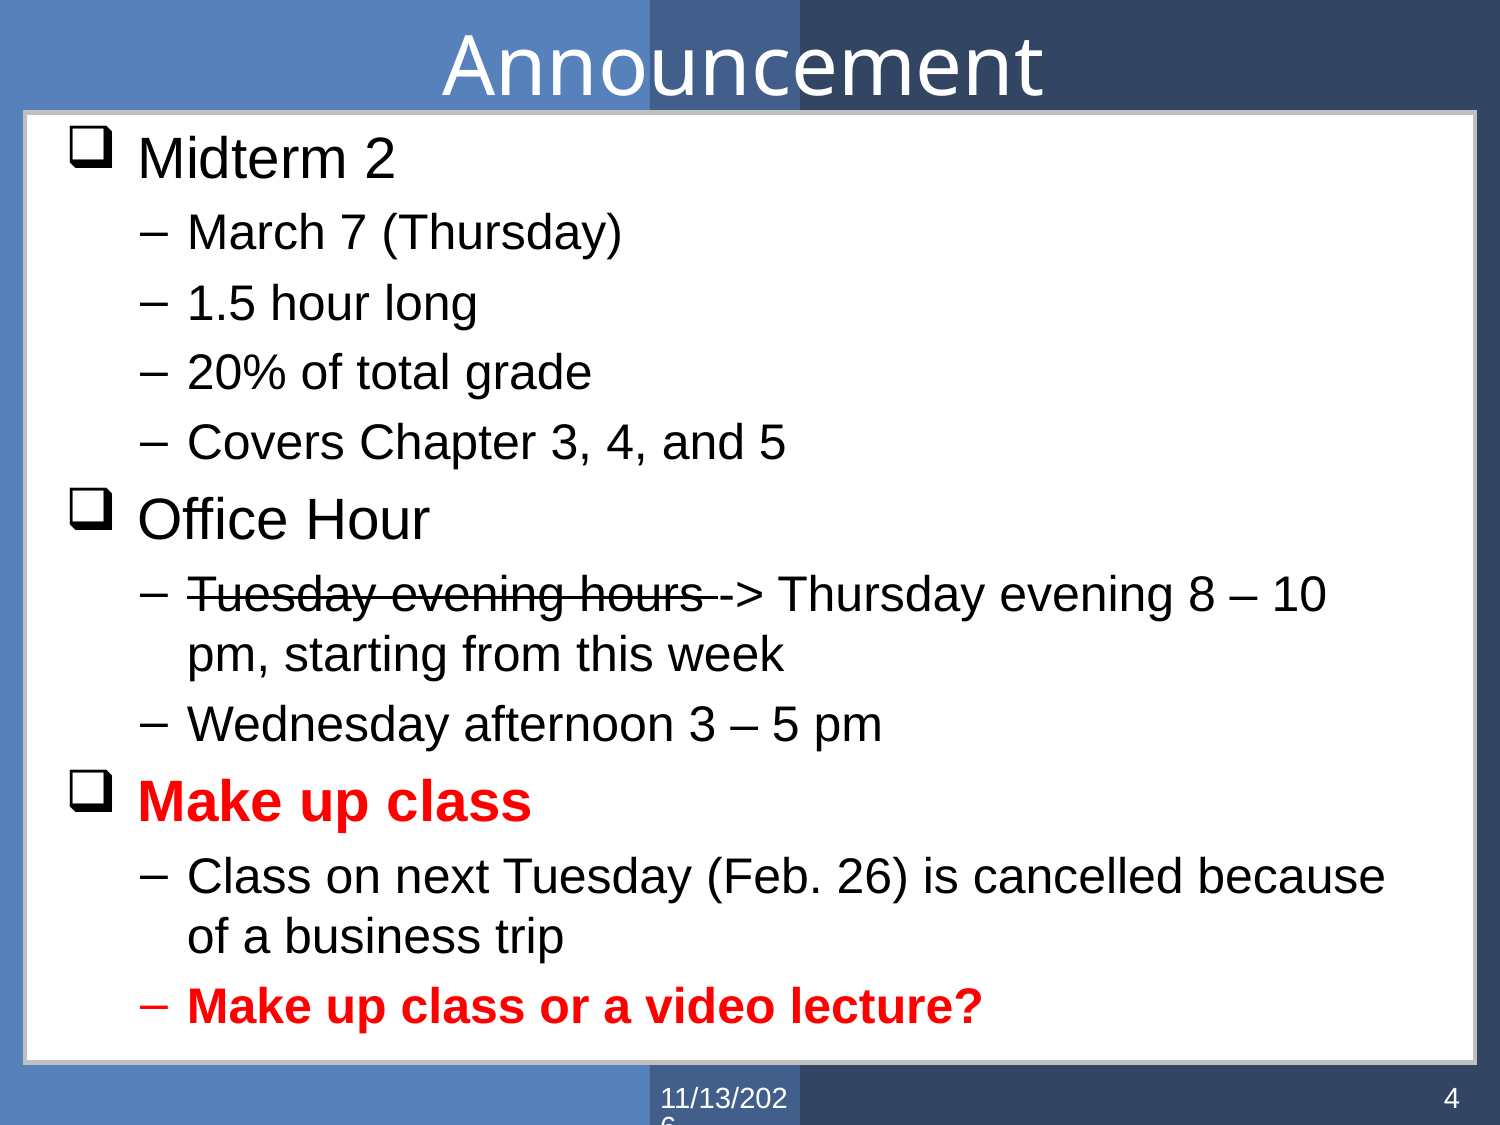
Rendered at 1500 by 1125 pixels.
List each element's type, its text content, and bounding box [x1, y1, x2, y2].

slide_number 4 [1124, 1071, 1476, 1125]
title Announcement [49, 12, 1438, 113]
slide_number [644, 1071, 808, 1125]
list Midterm 2 March 7 (Thursday) 1.5 hour long 20% of total grade Covers Chapter 3, 4, and 5 Office Hour Tuesday evening hours -> Thursday evening 8 – 10 pm, starting from this week Wednesday afternoon 3 – 5 pm Make up class Class on next Tuesday (Feb. 26) is cancelled because of a business trip Make up class or a video lecture? [49, 112, 1426, 526]
